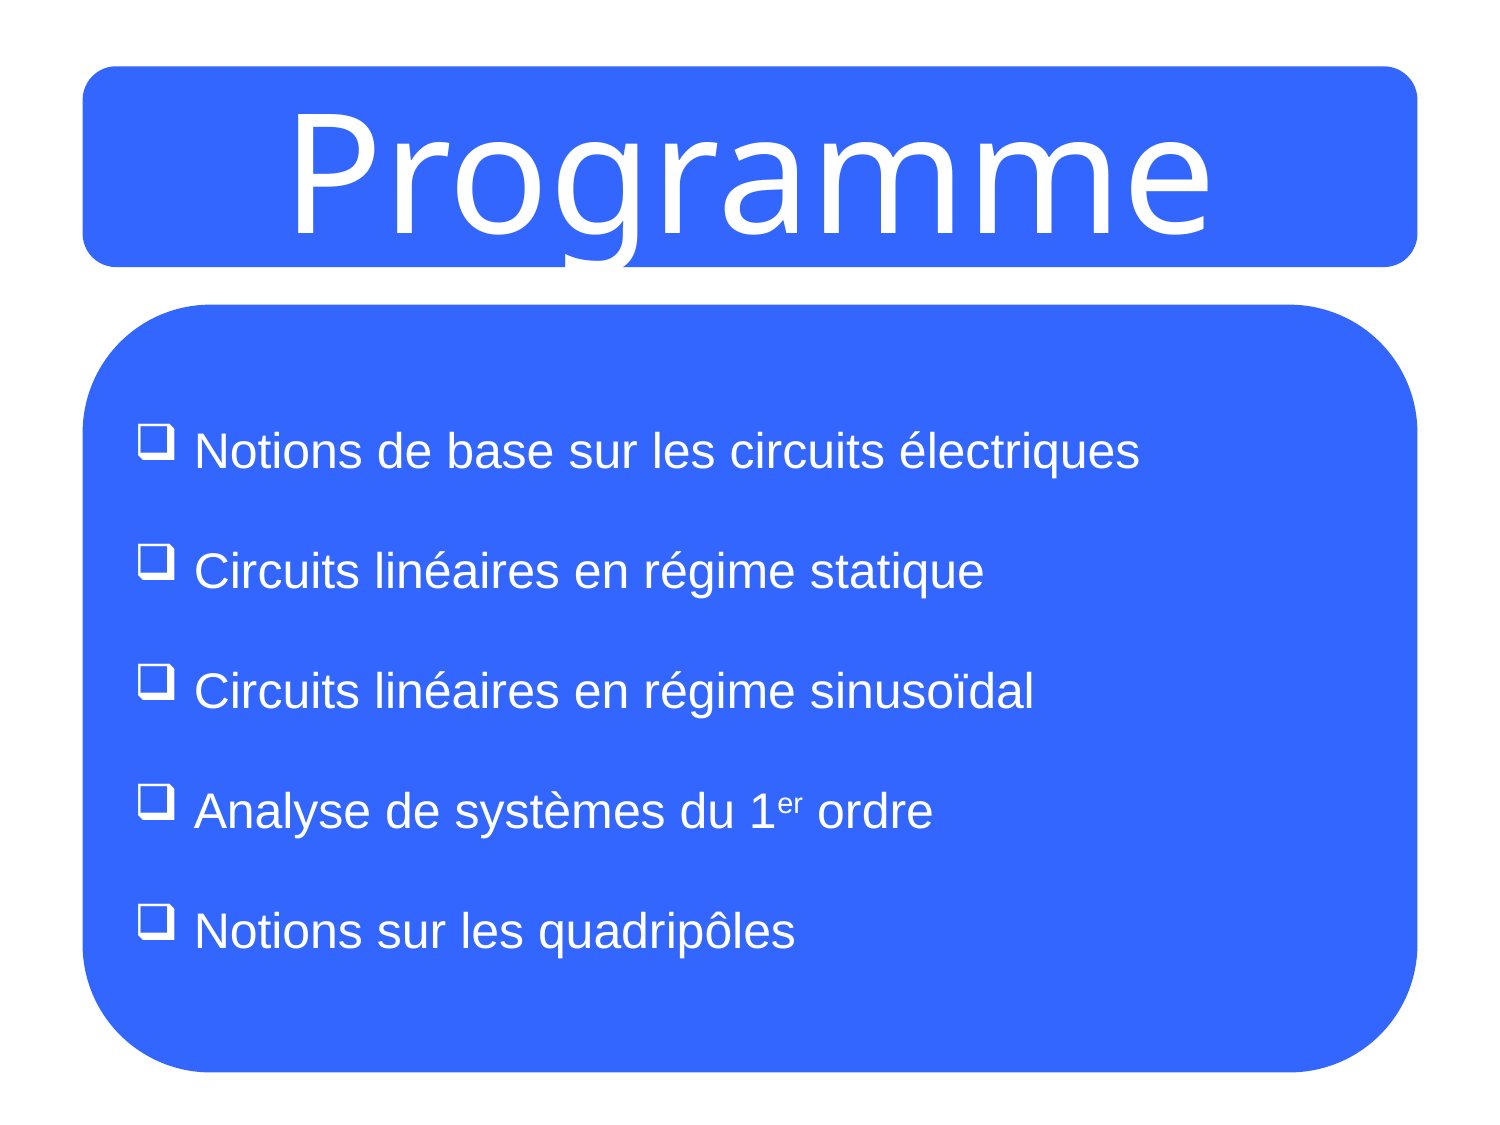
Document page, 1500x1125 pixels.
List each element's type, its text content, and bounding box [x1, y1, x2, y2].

text_box Notions de base sur les circuits électriques Circuits linéaires en régime statique Circuits linéaires en régime sinusoïdal Analyse de systèmes du 1er ordre Notions sur les quadripôles [80, 302, 1420, 1075]
text_box Programme [80, 64, 1420, 270]
